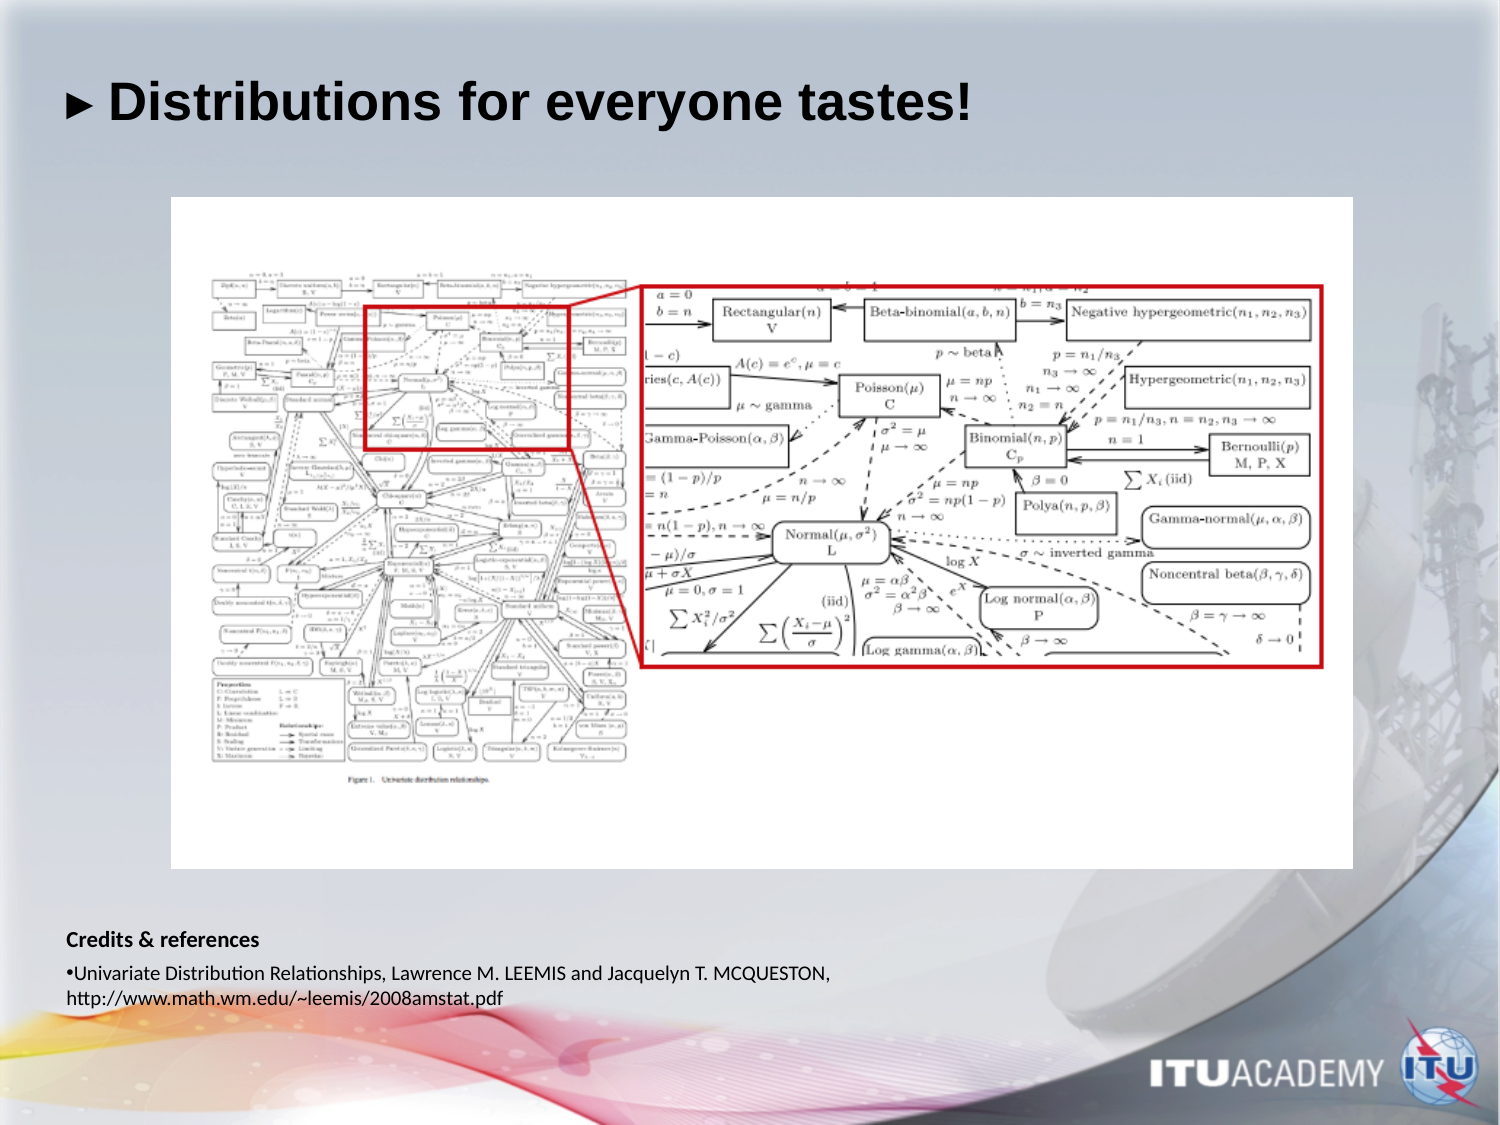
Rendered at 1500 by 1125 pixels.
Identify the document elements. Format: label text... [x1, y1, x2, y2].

picture [0, 0, 1500, 1125]
text_box Univariate Distribution Relationships, Lawrence M. LEEMIS and Jacquelyn T. MCQUESTON, http://www.math.wm.edu/~leemis/2008amstat.pdf [59, 952, 1093, 1103]
list Credits & references [58, 916, 308, 965]
title ▸ Distributions for everyone tastes! [58, 58, 1410, 174]
